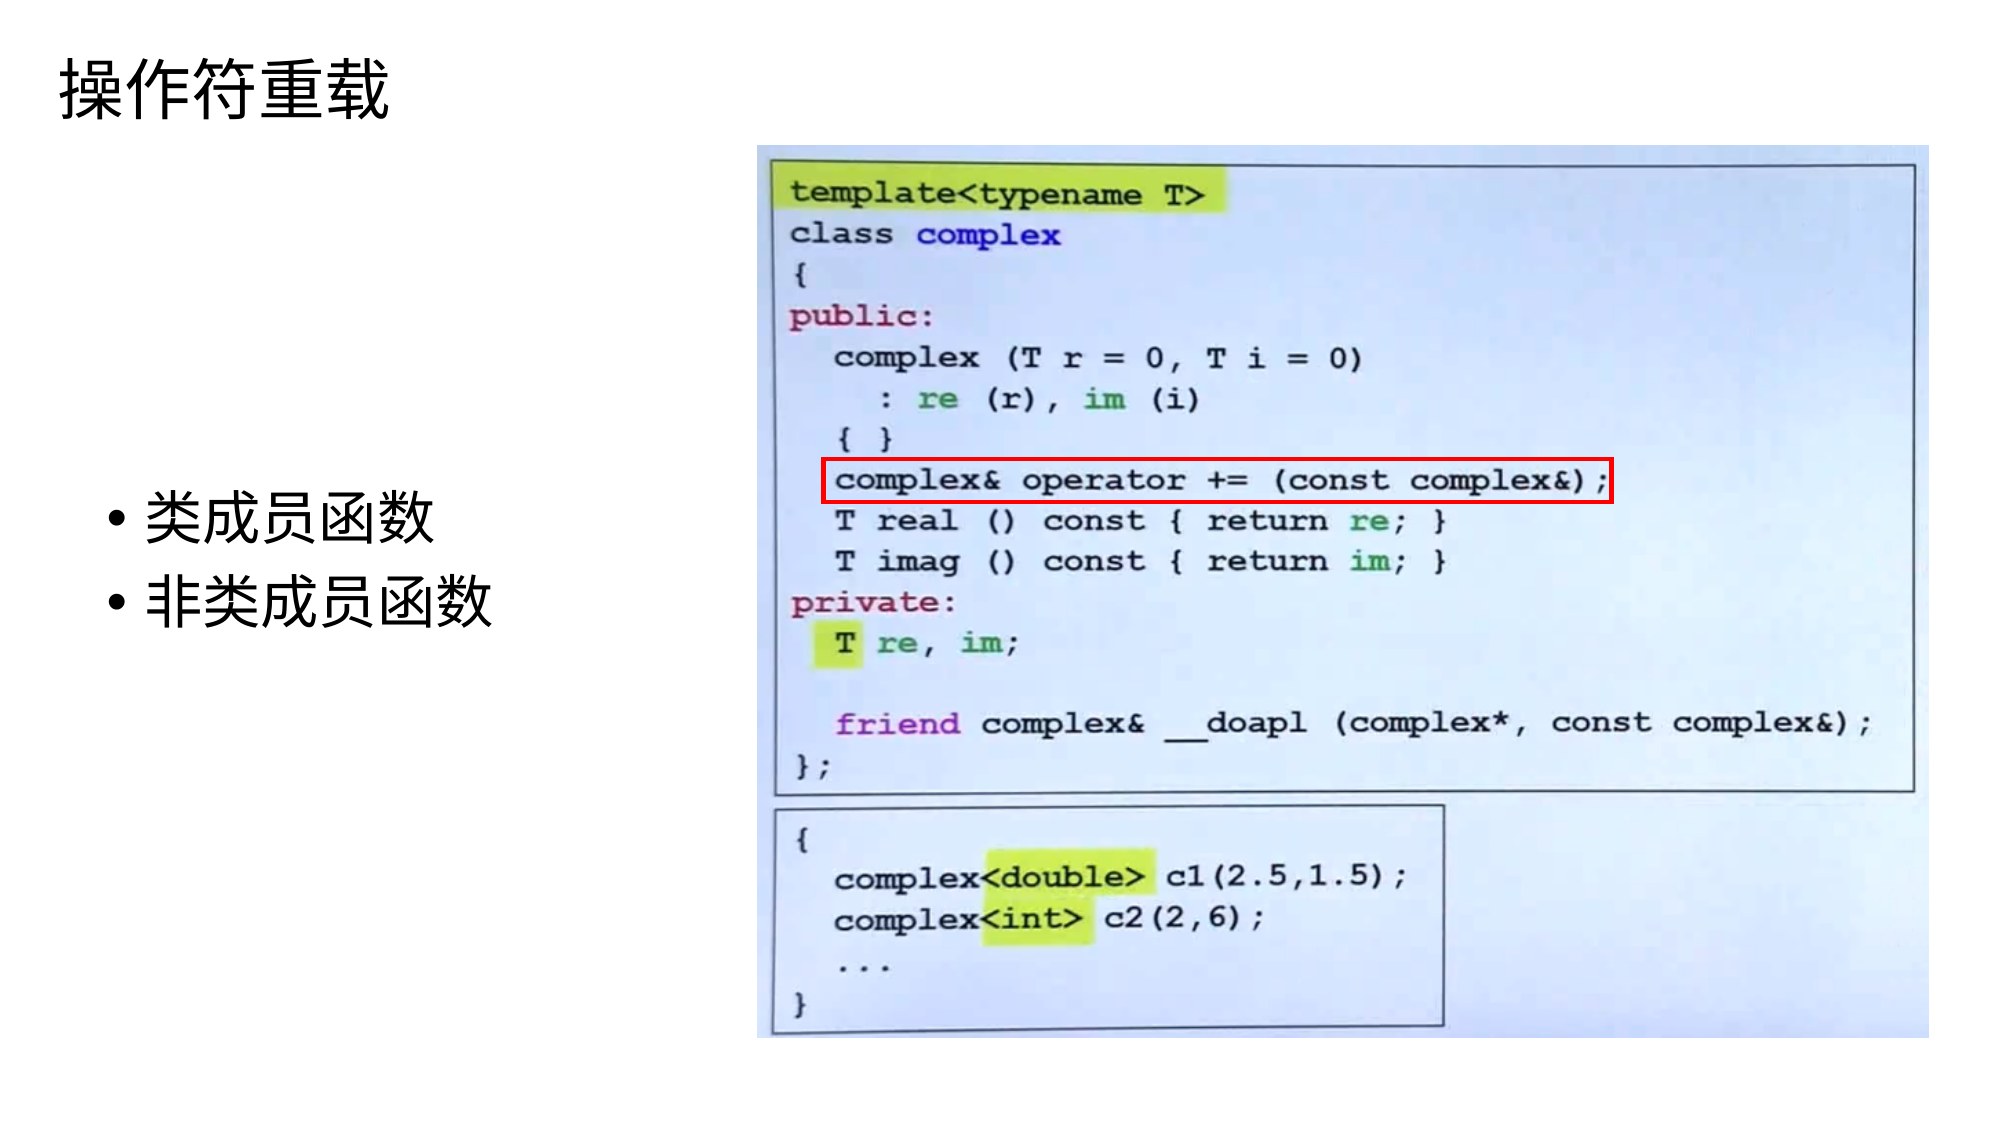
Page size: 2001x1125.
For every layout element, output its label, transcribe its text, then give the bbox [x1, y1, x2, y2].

text_box 操作符重载 [42, 40, 1768, 146]
list 类成员函数 非类成员函数 [91, 481, 756, 720]
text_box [756, 145, 1929, 1038]
